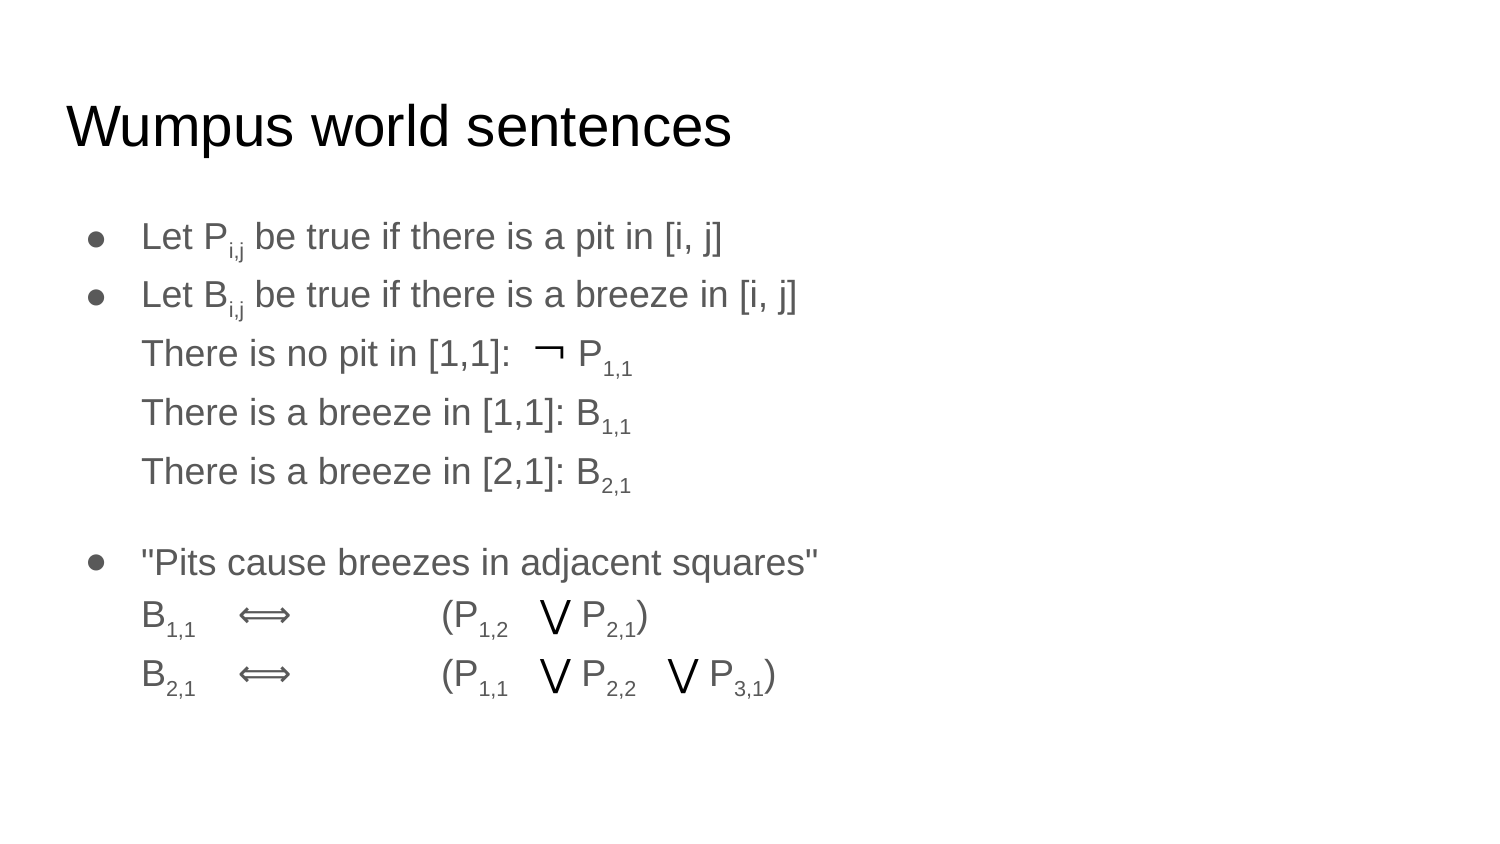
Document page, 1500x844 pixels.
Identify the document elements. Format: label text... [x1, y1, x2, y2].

title Wumpus world sentences [51, 72, 1449, 167]
list Let Pi,j be true if there is a pit in [i, j] Let Bi,j be true if there is a breeze in [i, j] There is no pit in [1,1]: ￢P1,1 There is a breeze in [1,1]: B1,1 There is a breeze in [2,1]: B2,1 "Pits cause breezes in adjacent squares" B1,1 ⟺ (P1,2 ⋁ P2,1) B2,1 ⟺ (P1,1 ⋁ P2,2 ⋁ P3,1) [51, 189, 1449, 750]
